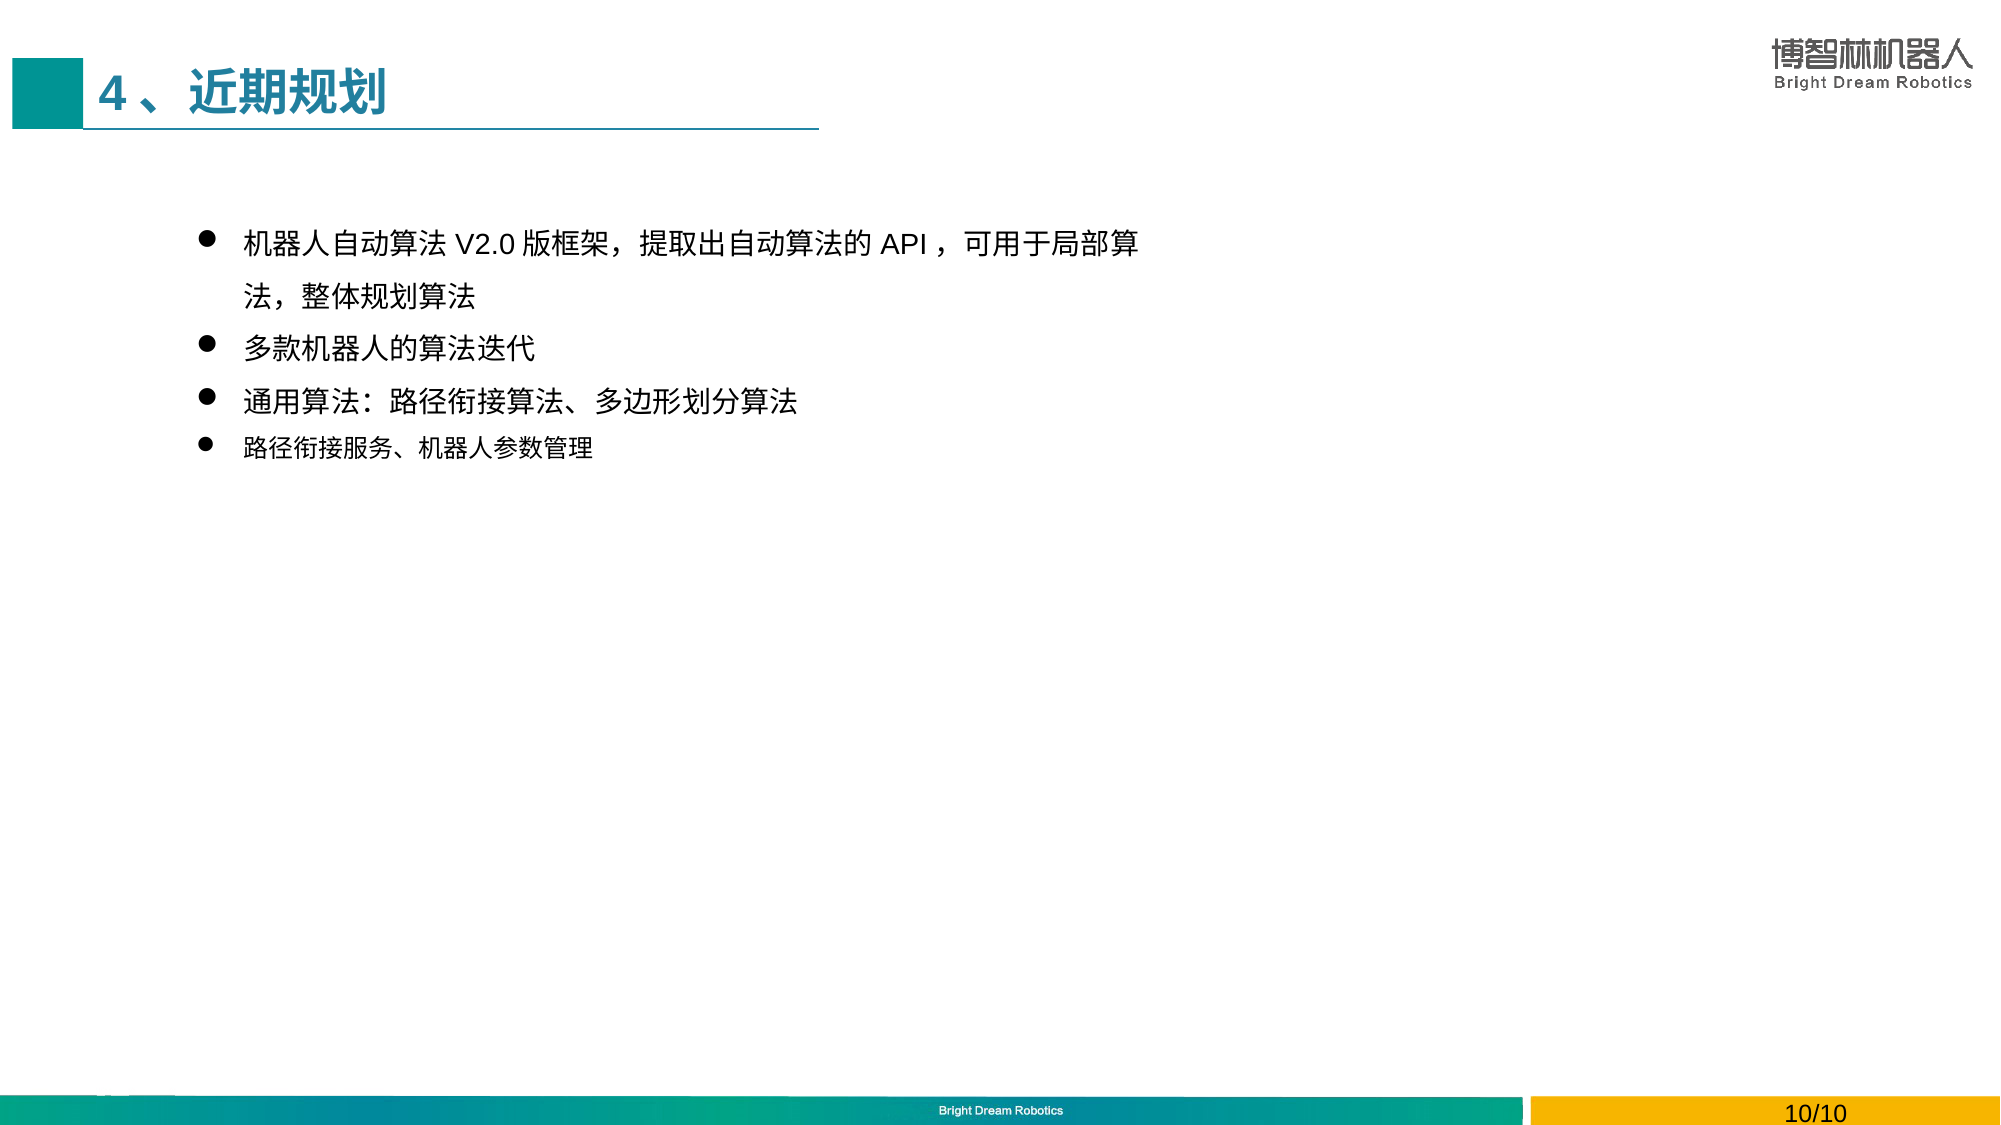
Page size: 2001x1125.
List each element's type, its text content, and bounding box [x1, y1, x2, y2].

picture [0, 0, 2000, 1125]
text_box 机器人自动算法V2.0版框架，提取出自动算法的API，可用于局部算法，整体规划算法 多款机器人的算法迭代 通用算法：路径衔接算法、多边形划分算法 路径衔接服务、机器人参数管理 [181, 200, 1182, 471]
title 4、近期规划 [83, 58, 1341, 130]
